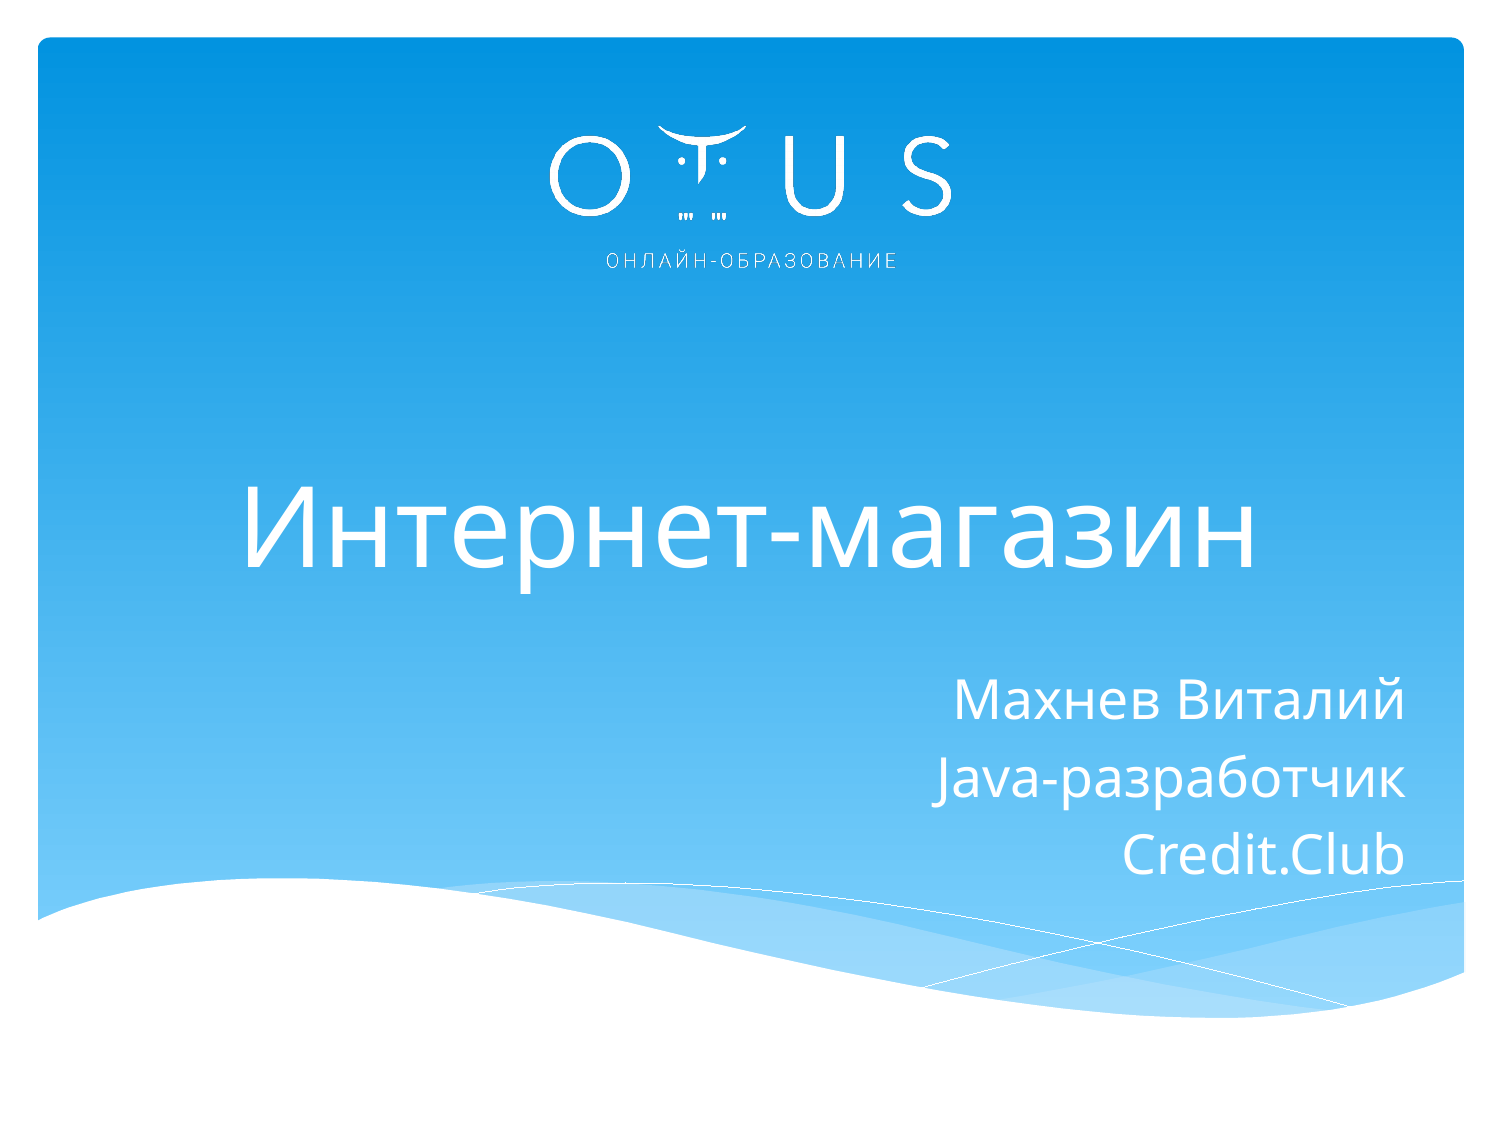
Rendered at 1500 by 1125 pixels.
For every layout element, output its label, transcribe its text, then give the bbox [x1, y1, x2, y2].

picture [507, 130, 993, 304]
title Интернет-магазин [112, 338, 1388, 598]
subtitle Махнев Виталий Java-разработчик Credit.Club [371, 656, 1422, 894]
